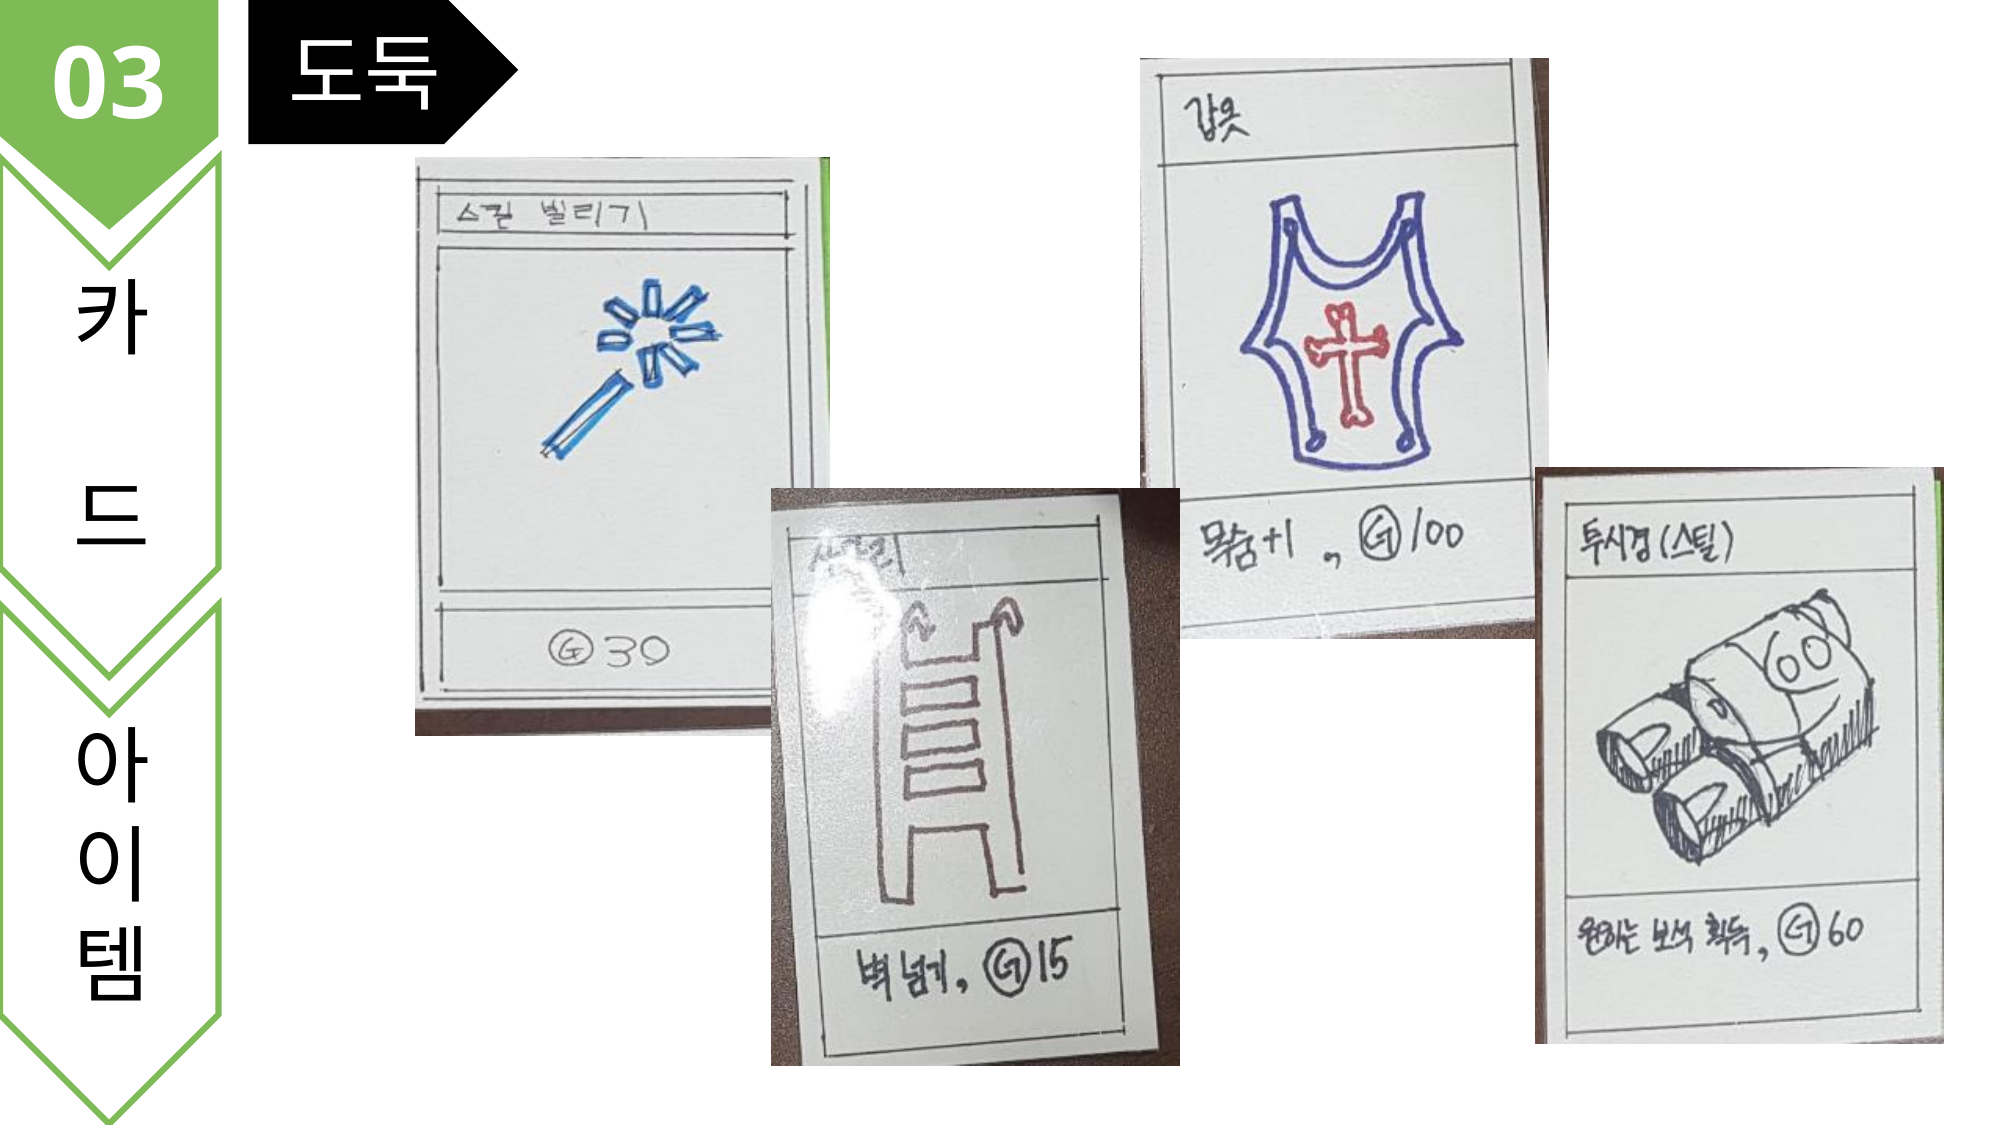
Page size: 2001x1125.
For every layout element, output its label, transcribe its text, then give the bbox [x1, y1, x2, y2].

text_box [0, 0, 220, 138]
text_box 도둑 [251, 0, 514, 141]
picture [415, 58, 1944, 1066]
text_box [116, 602, 220, 705]
text_box [0, 603, 215, 1125]
text_box [116, 155, 220, 258]
text_box 카 드 [3, 258, 222, 573]
text_box 03 [0, 18, 219, 139]
text_box [1, 139, 217, 232]
text_box [0, 156, 215, 679]
text_box 아 이 템 [3, 705, 222, 1020]
